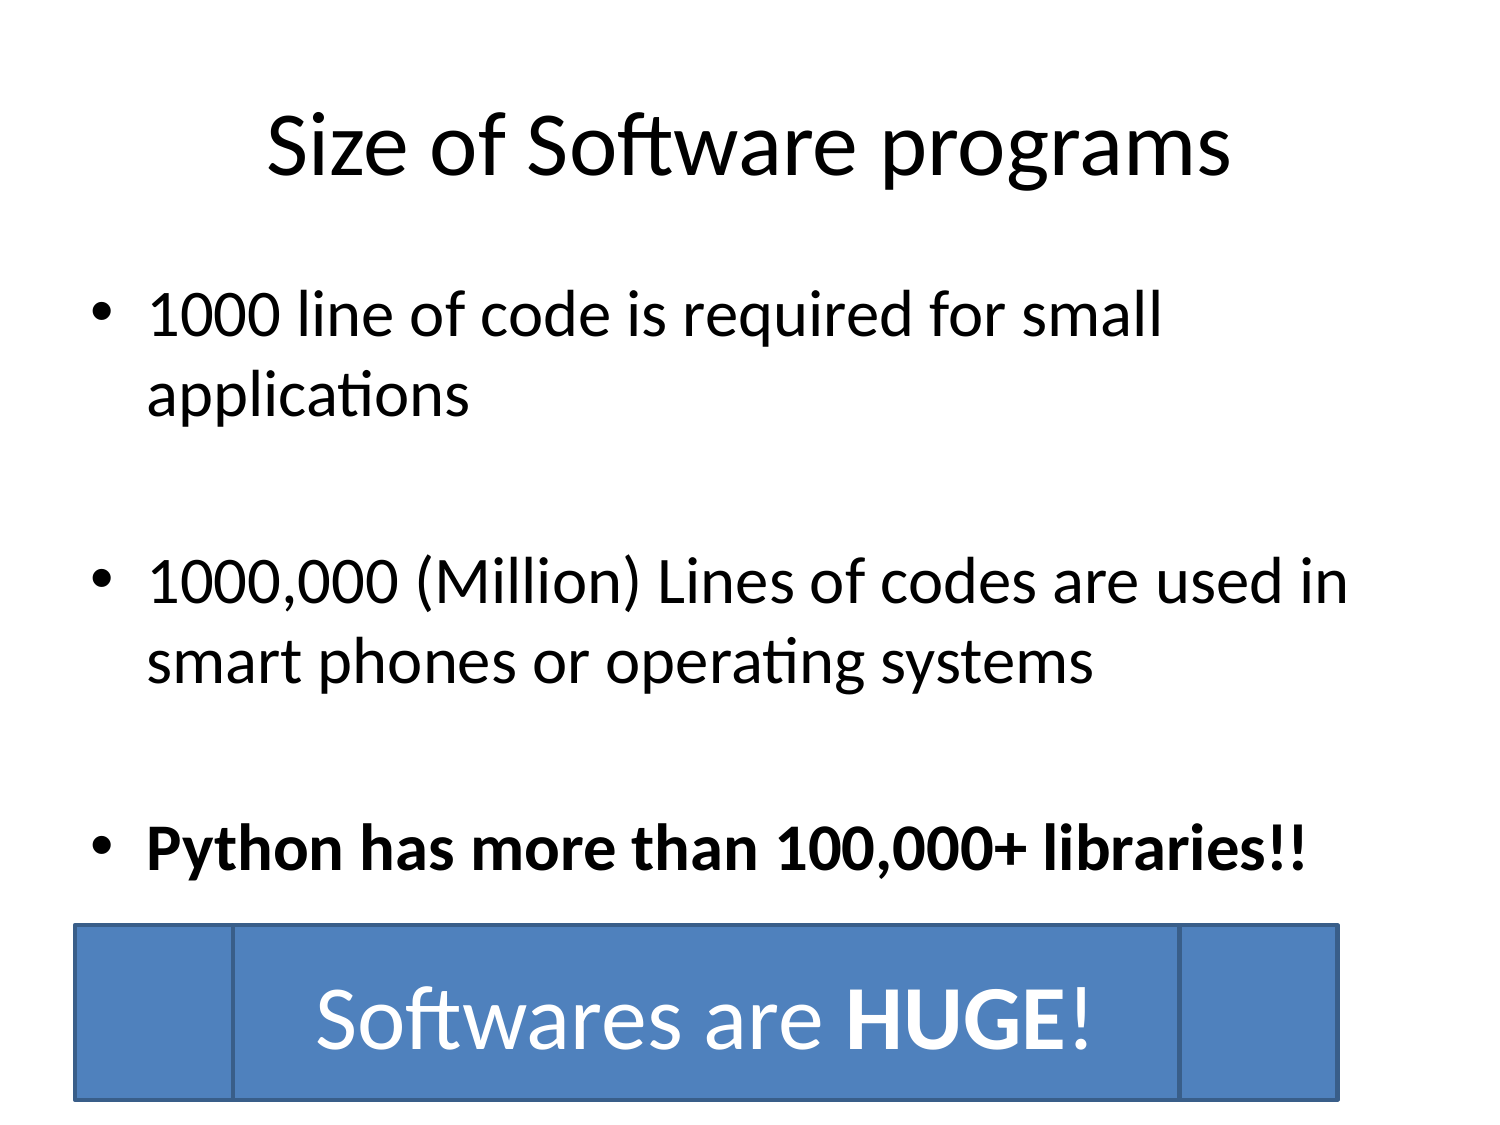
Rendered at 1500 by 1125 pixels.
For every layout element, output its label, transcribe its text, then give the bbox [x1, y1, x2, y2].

list 1000 line of code is required for small applications 1000,000 (Million) Lines of codes are used in smart phones or operating systems Python has more than 100,000+ libraries!! [75, 262, 1425, 1005]
title Size of Software programs [75, 45, 1425, 233]
text_box Softwares are HUGE! [74, 924, 1338, 1100]
